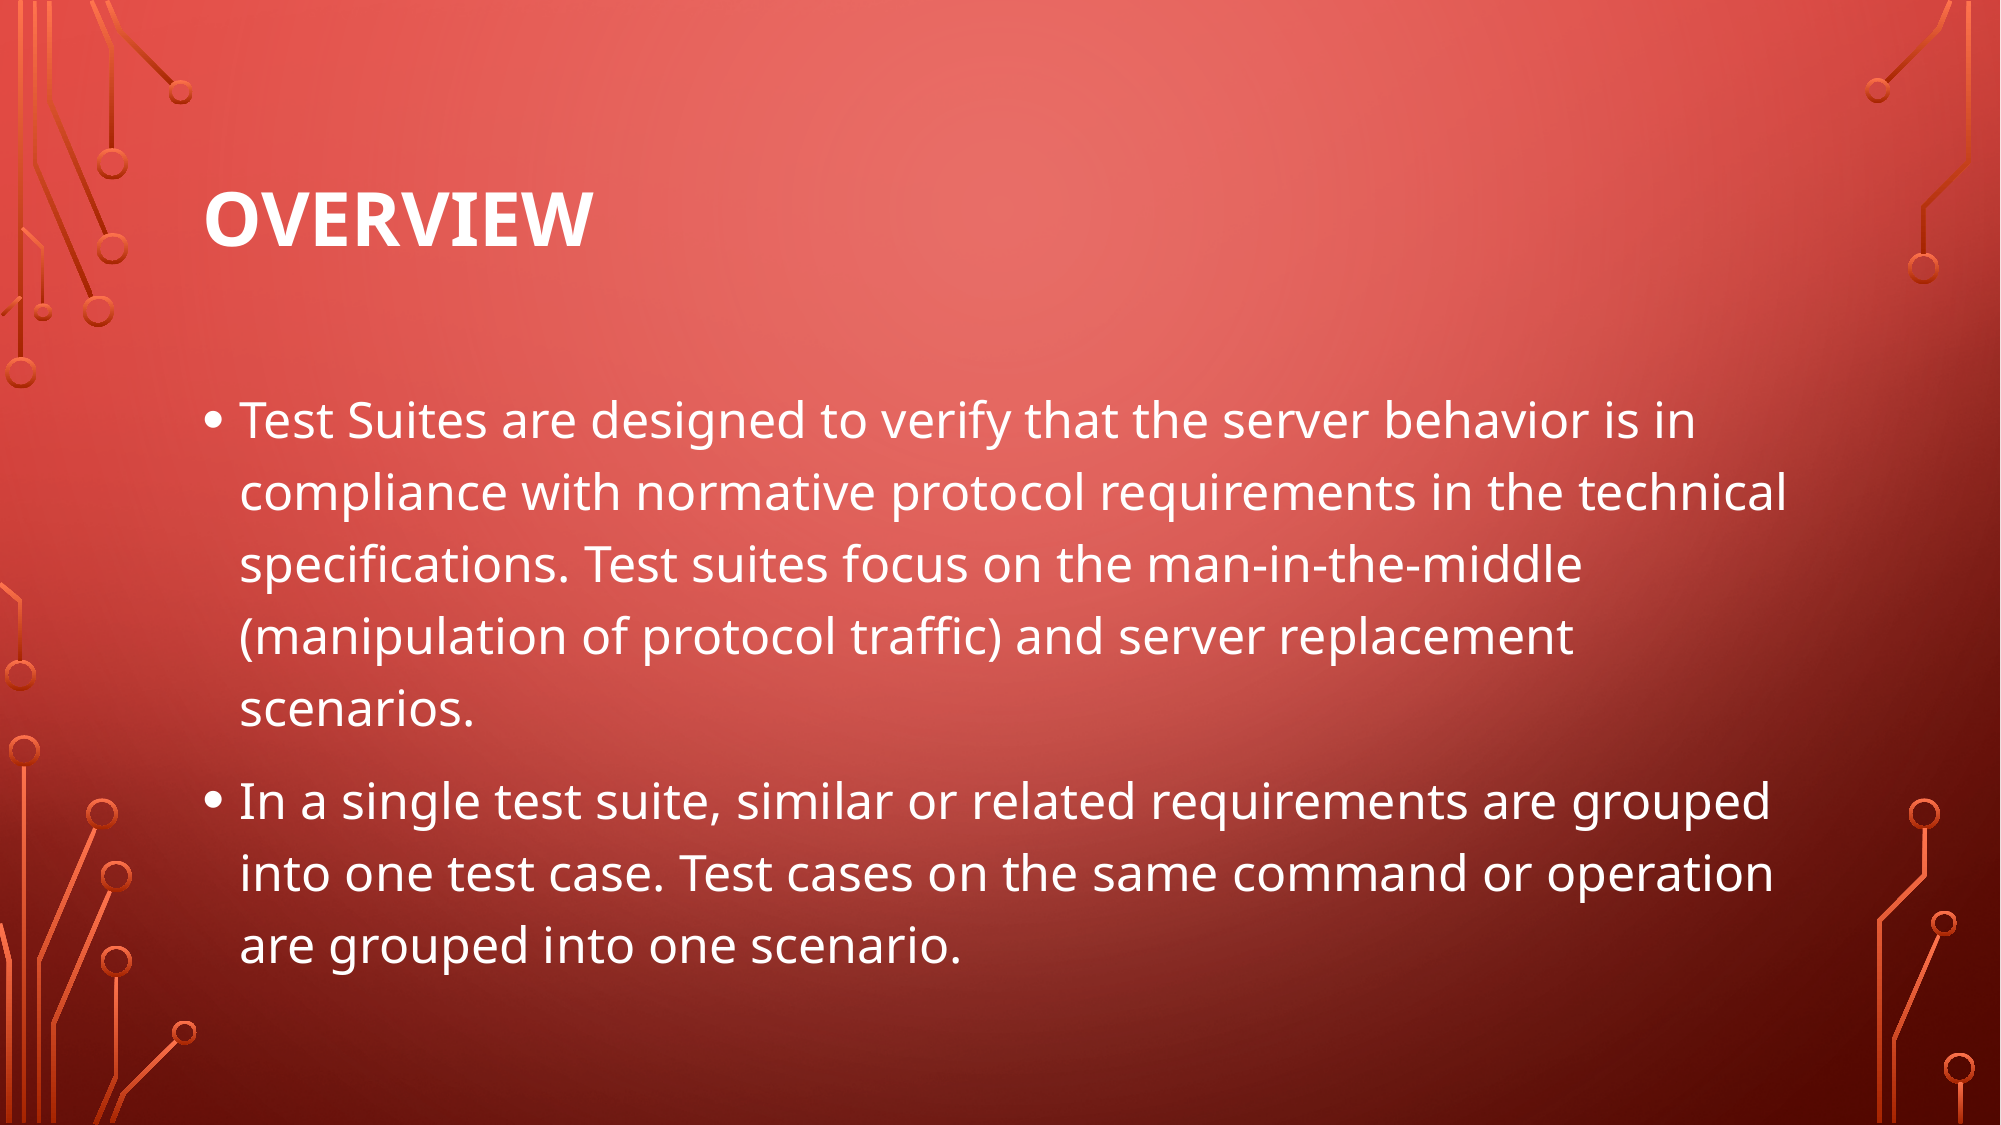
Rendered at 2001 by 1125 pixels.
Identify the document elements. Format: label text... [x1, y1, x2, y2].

title Overview [187, 101, 1813, 344]
list Test Suites are designed to verify that the server behavior is in compliance with normative protocol requirements in the technical specifications. Test suites focus on the man-in-the-middle (manipulation of protocol traffic) and server replacement scenarios. In a single test suite, similar or related requirements are grouped into one test case. Test cases on the same command or operation are grouped into one scenario. [187, 369, 1813, 950]
